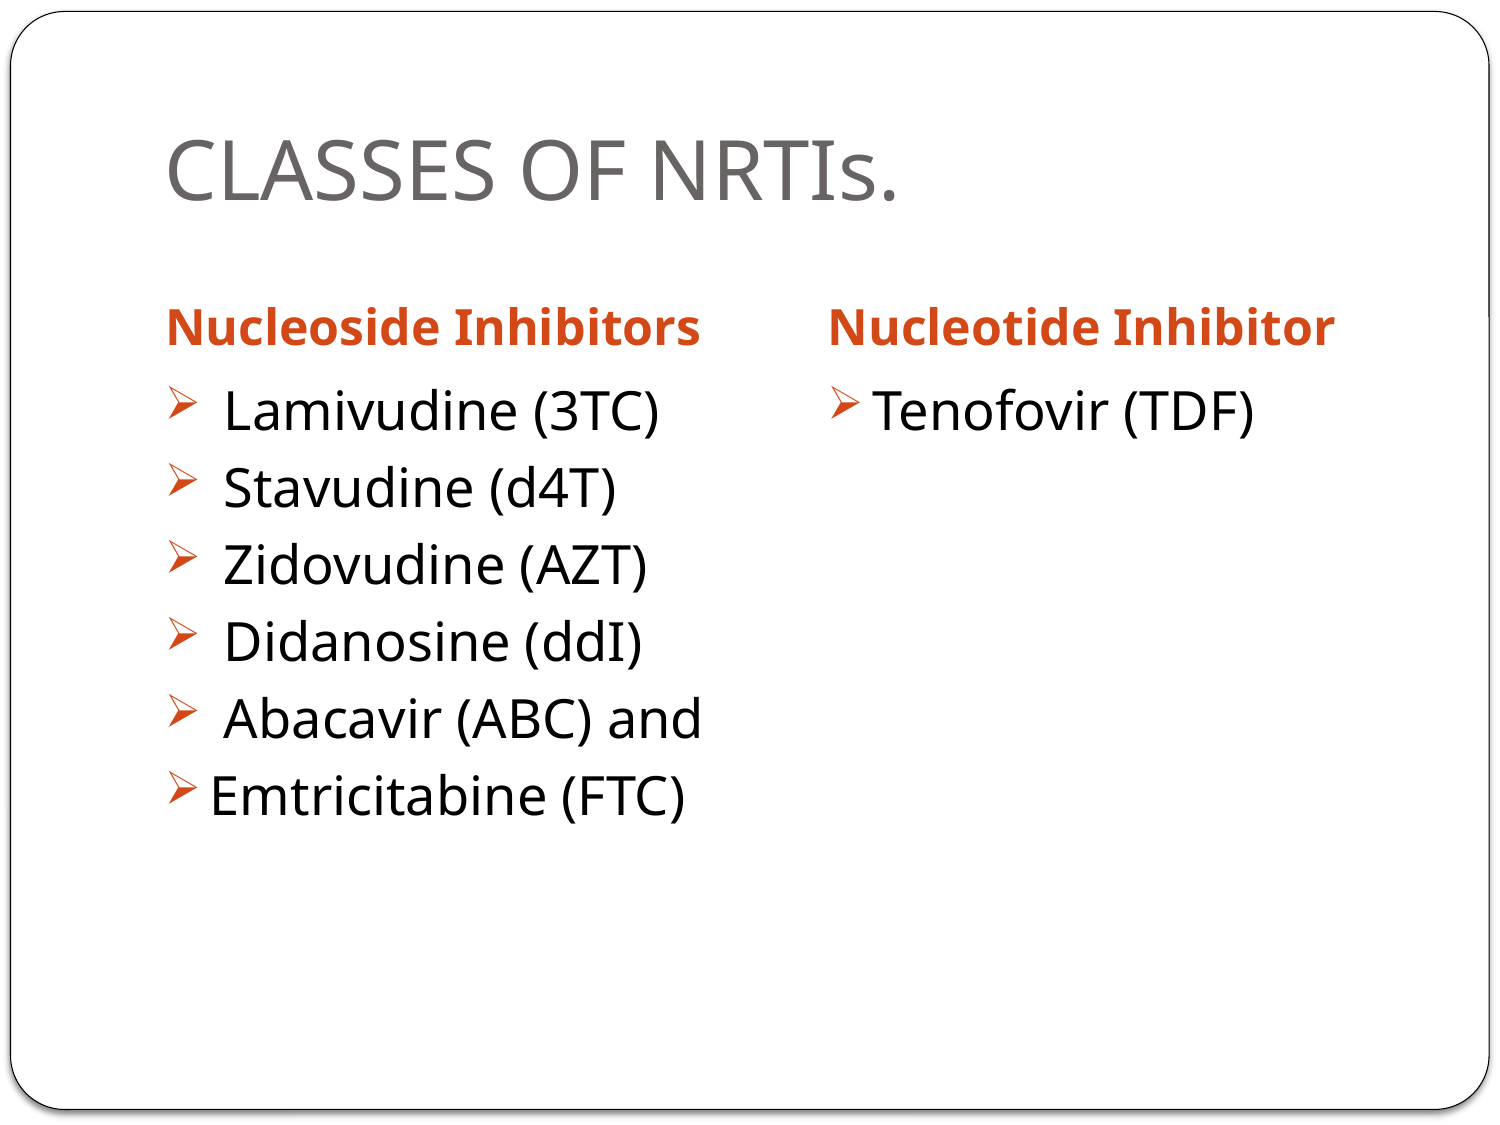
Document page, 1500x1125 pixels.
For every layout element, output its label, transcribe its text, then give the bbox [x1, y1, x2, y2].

list Lamivudine (3TC) Stavudine (d4T) Zidovudine (AZT) Didanosine (ddI) Abacavir (ABC) and Emtricitabine (FTC) [150, 368, 763, 1007]
list Tenofovir (TDF) [812, 368, 1425, 1007]
list Nucleotide Inhibitor [811, 236, 1426, 364]
title CLASSES OF NRTIs. [150, 44, 1425, 233]
list Nucleoside Inhibitors [149, 236, 763, 364]
